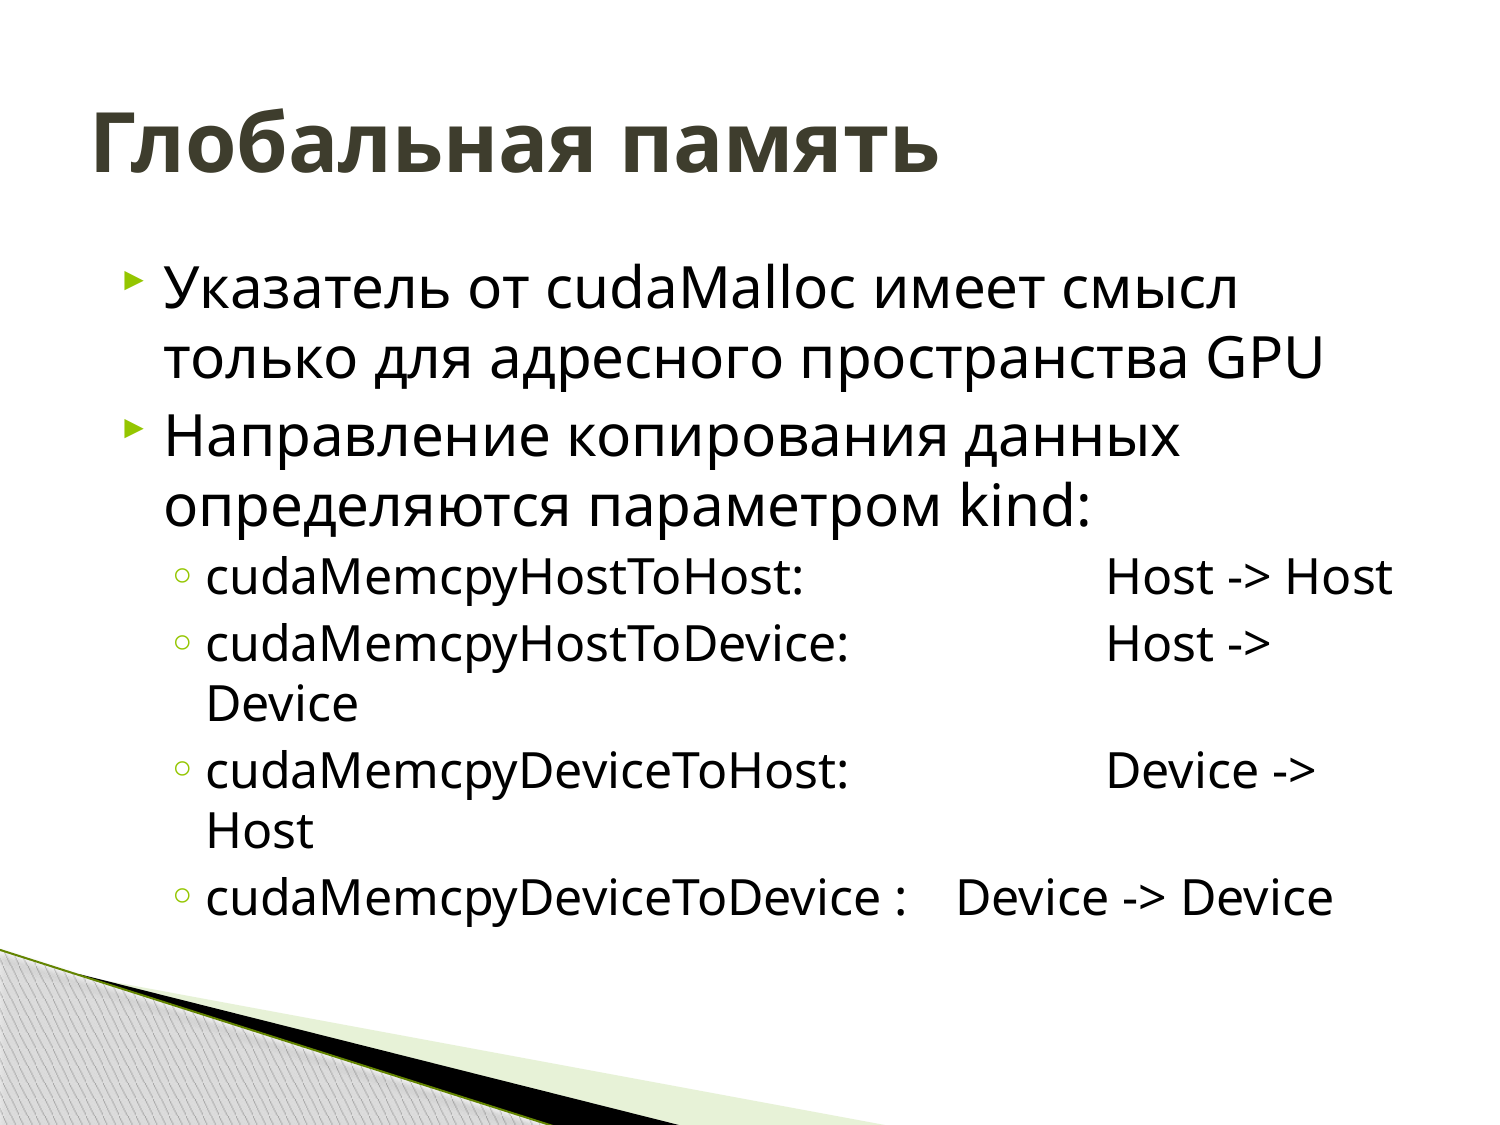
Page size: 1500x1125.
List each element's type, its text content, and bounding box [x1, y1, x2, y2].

list Указатель от cudaMalloc имеет смысл только для адресного пространства GPU Направление копирования данных определяются параметром kind: cudaMemcpyHostToHost: Host -> Host cudaMemcpyHostToDevice: Host -> Device cudaMemcpyDeviceToHost: Device -> Host cudaMemcpyDeviceToDevice : Device -> Device [88, 243, 1425, 976]
title Глобальная память [75, 45, 1425, 233]
